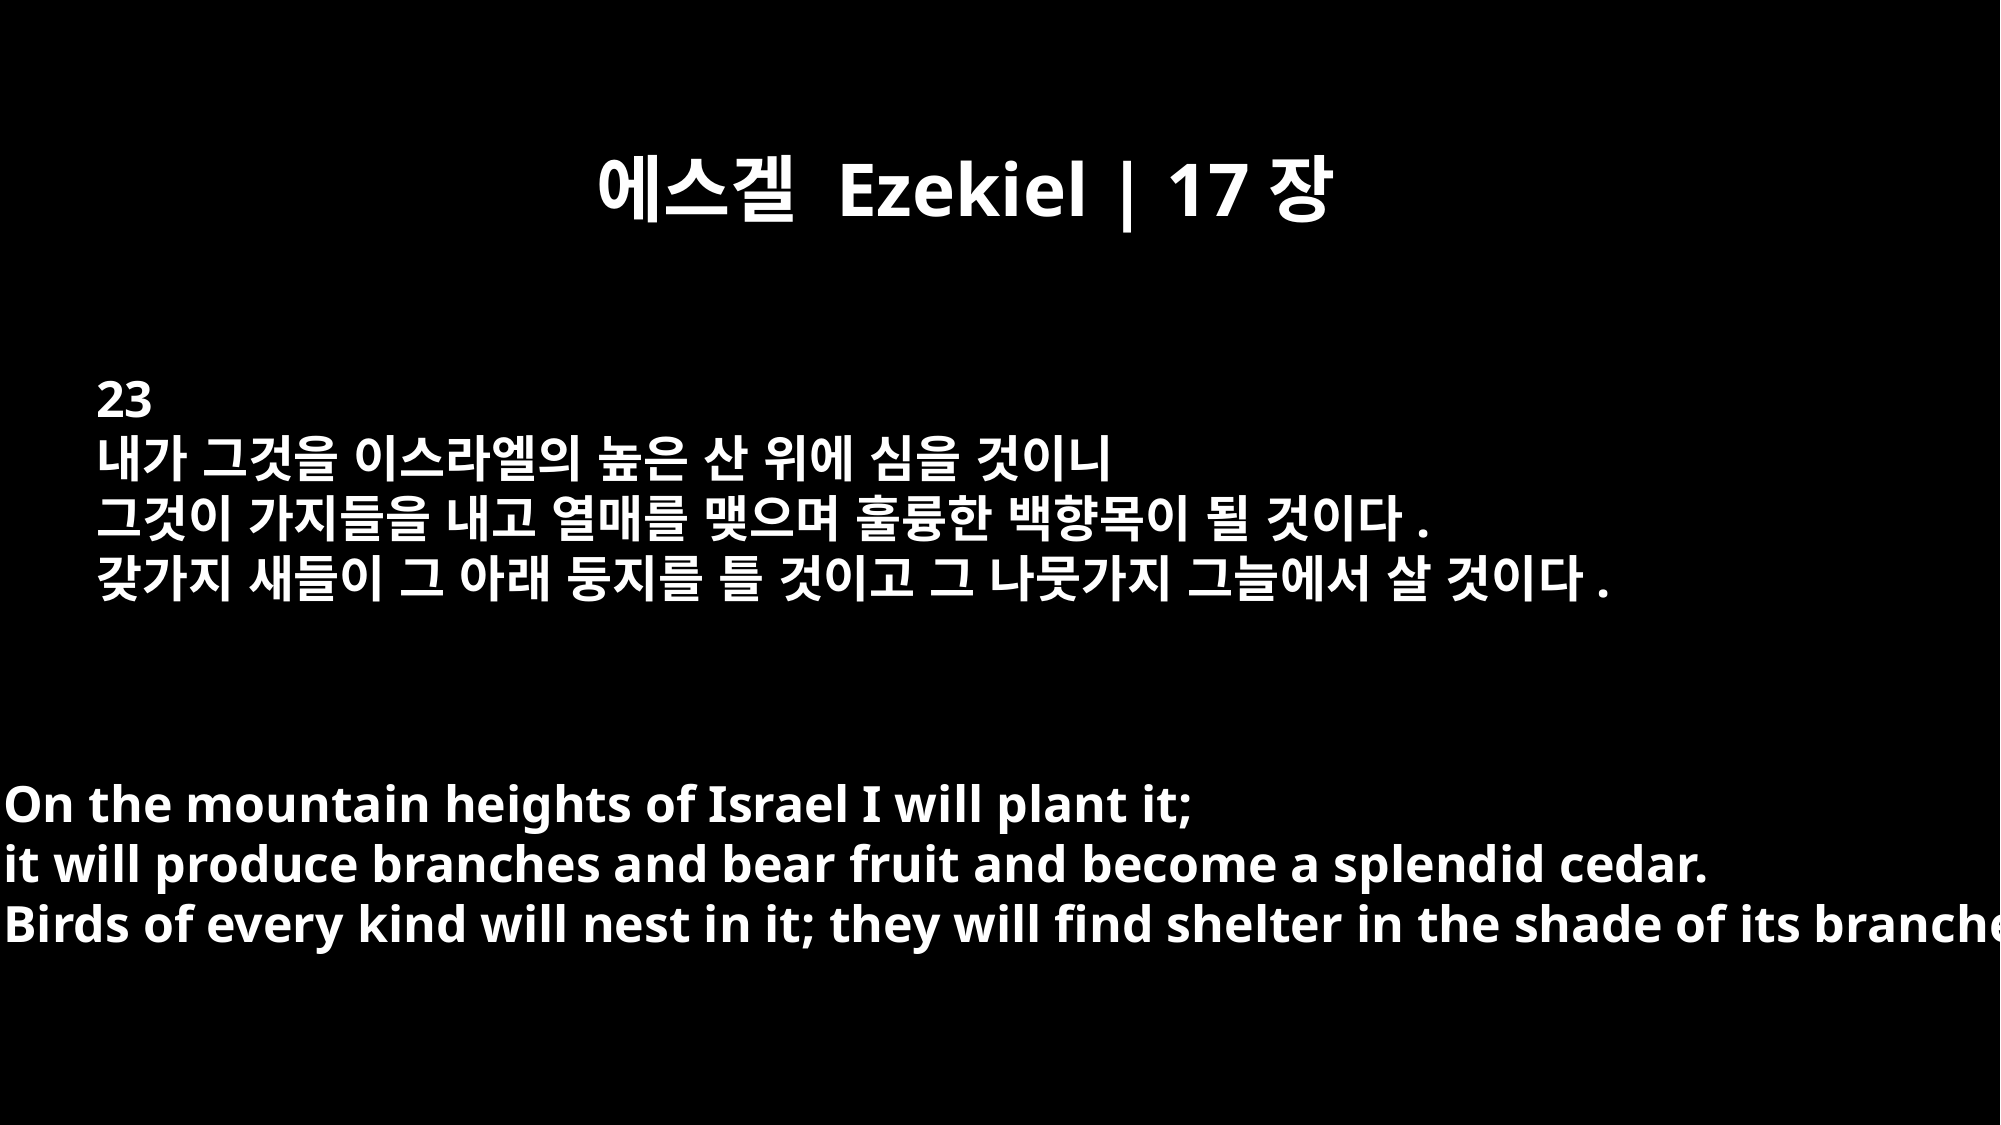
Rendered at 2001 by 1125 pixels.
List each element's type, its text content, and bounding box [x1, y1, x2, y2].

text_box 23 내가 그것을 이스라엘의 높은 산 위에 심을 것이니 그것이 가지들을 내고 열매를 맺으며 훌륭한 백향목이 될 것이다. 갖가지 새들이 그 아래 둥지를 틀 것이고 그 나뭇가지 그늘에서 살 것이다. [81, 359, 1626, 615]
text_box On the mountain heights of Israel I will plant it; it will produce branches and bear fruit and become a splendid cedar. Birds of every kind will nest in it; they will find shelter in the shade of its branches. [0, 764, 2000, 960]
text_box 에스겔 Ezekiel | 17장 [581, 136, 1351, 239]
